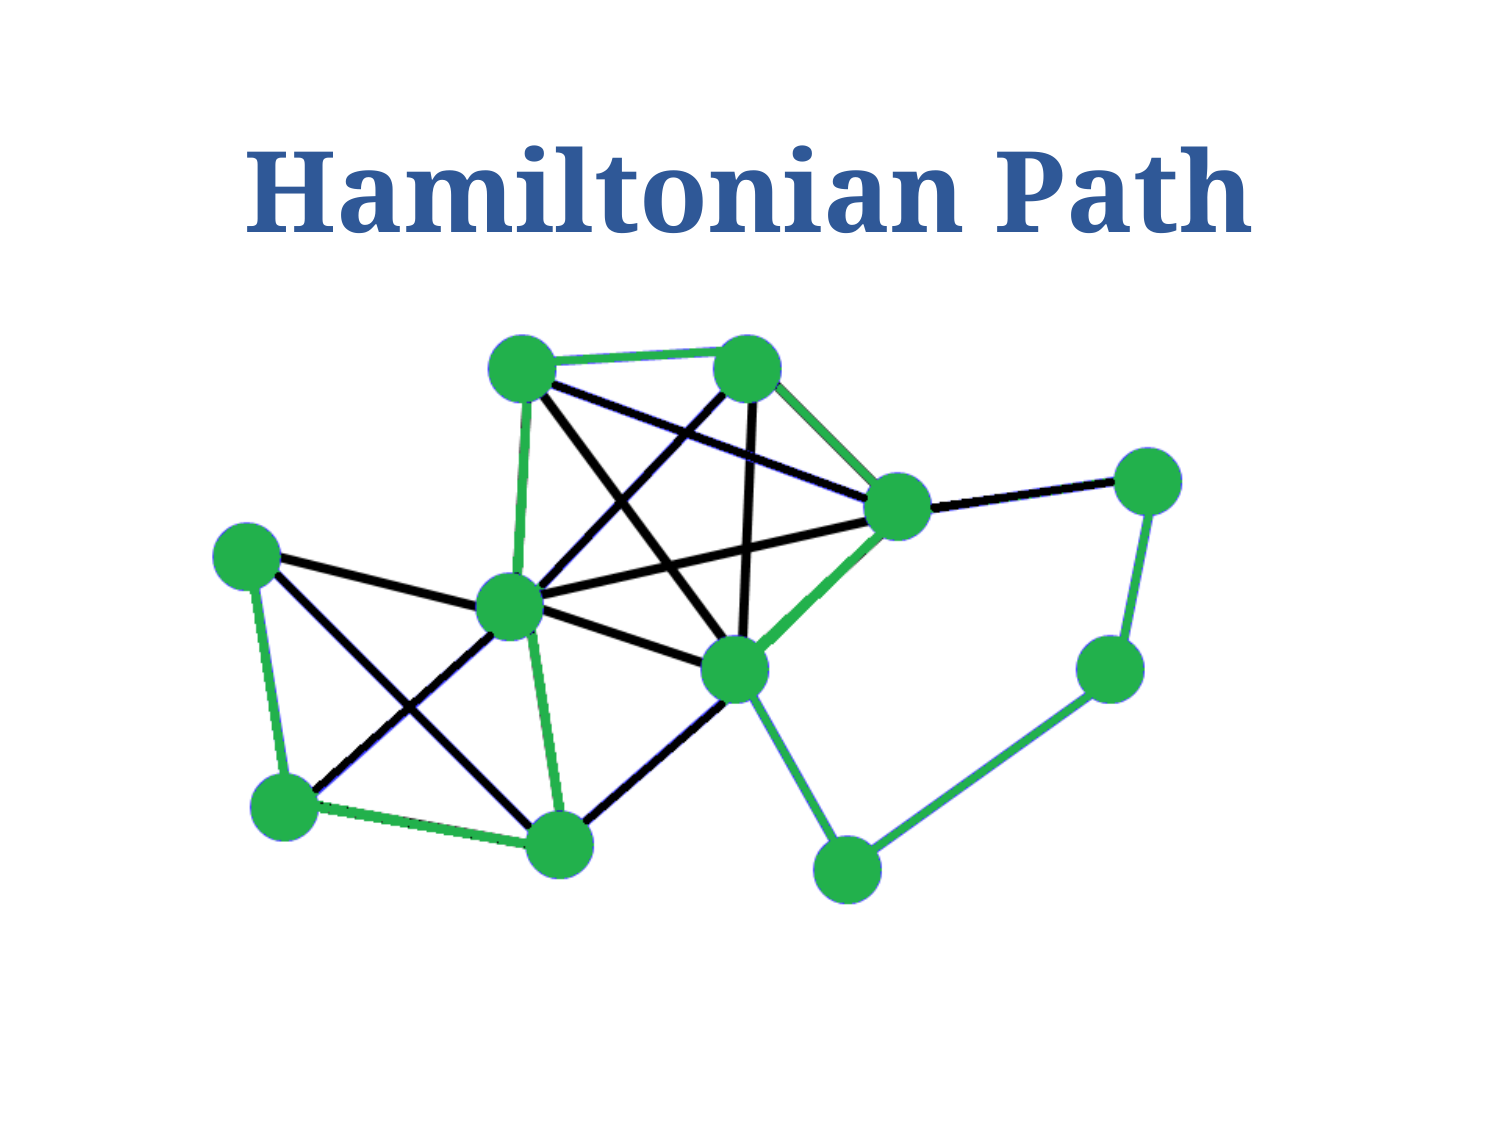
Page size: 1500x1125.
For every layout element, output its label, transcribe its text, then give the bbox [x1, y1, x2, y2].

picture [211, 333, 1184, 906]
title Hamiltonian Path [75, 0, 1425, 263]
